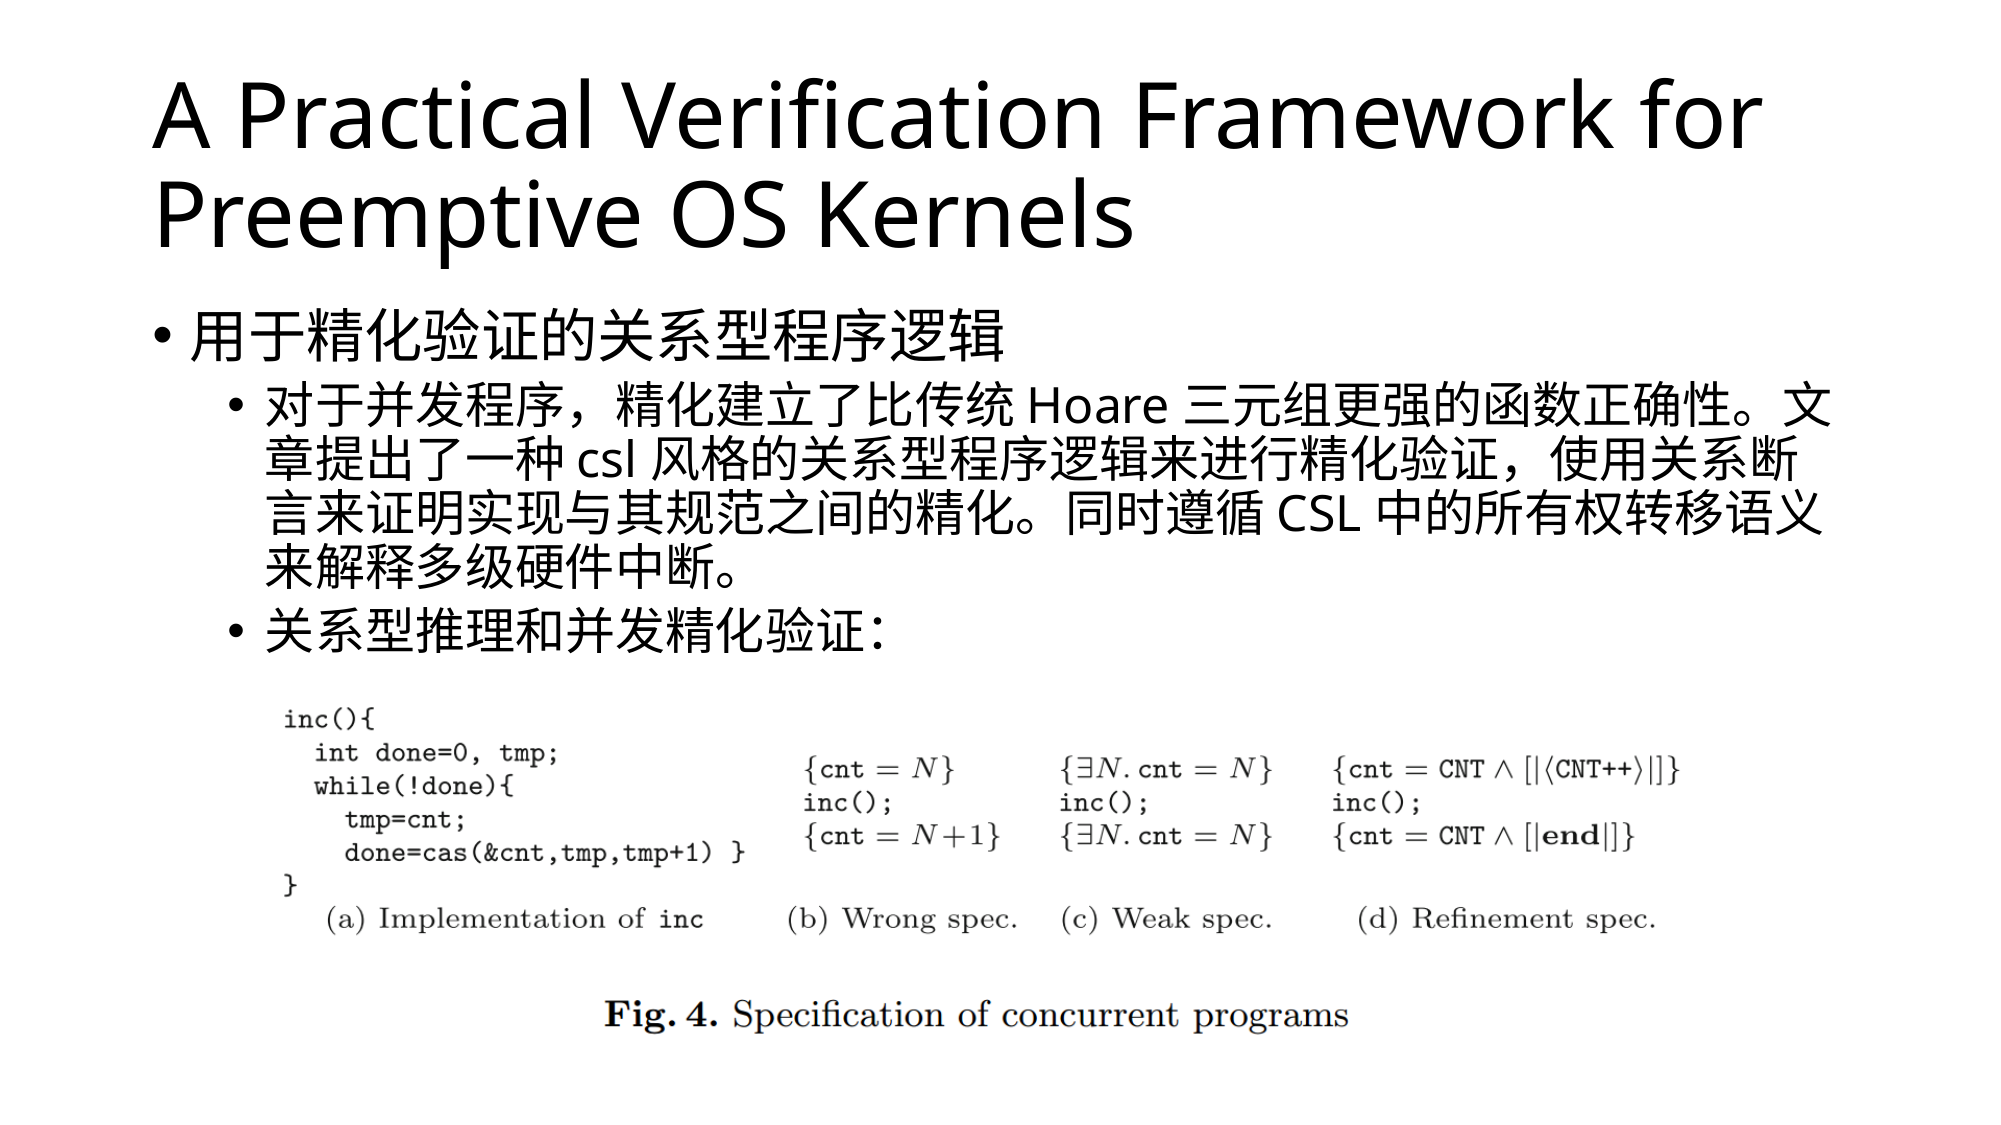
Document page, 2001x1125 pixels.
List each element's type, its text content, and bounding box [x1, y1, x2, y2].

title A Practical Verification Framework for Preemptive OS Kernels [137, 59, 1863, 278]
picture [255, 679, 1745, 1066]
list 用于精化验证的关系型程序逻辑 对于并发程序，精化建立了比传统Hoare三元组更强的函数正确性。文章提出了一种csl风格的关系型程序逻辑来进行精化验证，使用关系断言来证明实现与其规范之间的精化。同时遵循CSL中的所有权转移语义来解释多级硬件中断。 关系型推理和并发精化验证： [137, 299, 1863, 1014]
